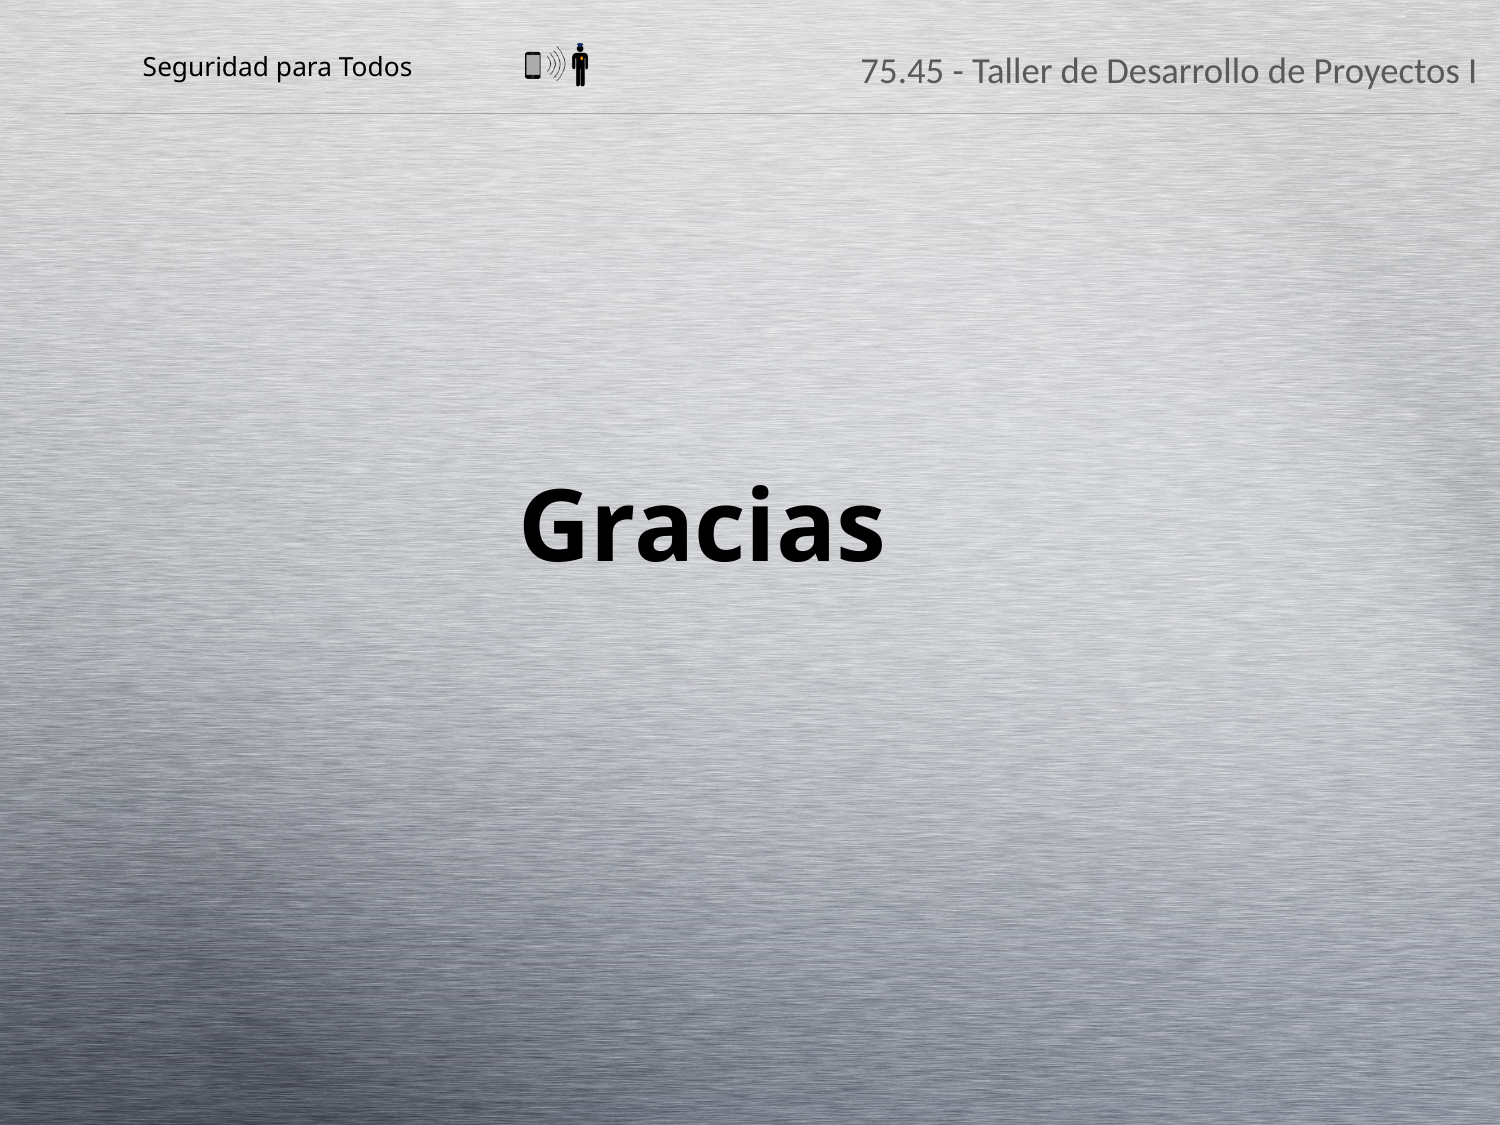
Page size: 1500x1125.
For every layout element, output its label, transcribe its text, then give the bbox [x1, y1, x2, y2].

title Seguridad para Todos [53, 42, 502, 90]
picture [0, 0, 1500, 1125]
subtitle 75.45 - Taller de Desarrollo de Proyectos I [844, 39, 1495, 102]
text_box Gracias [265, 456, 1140, 587]
